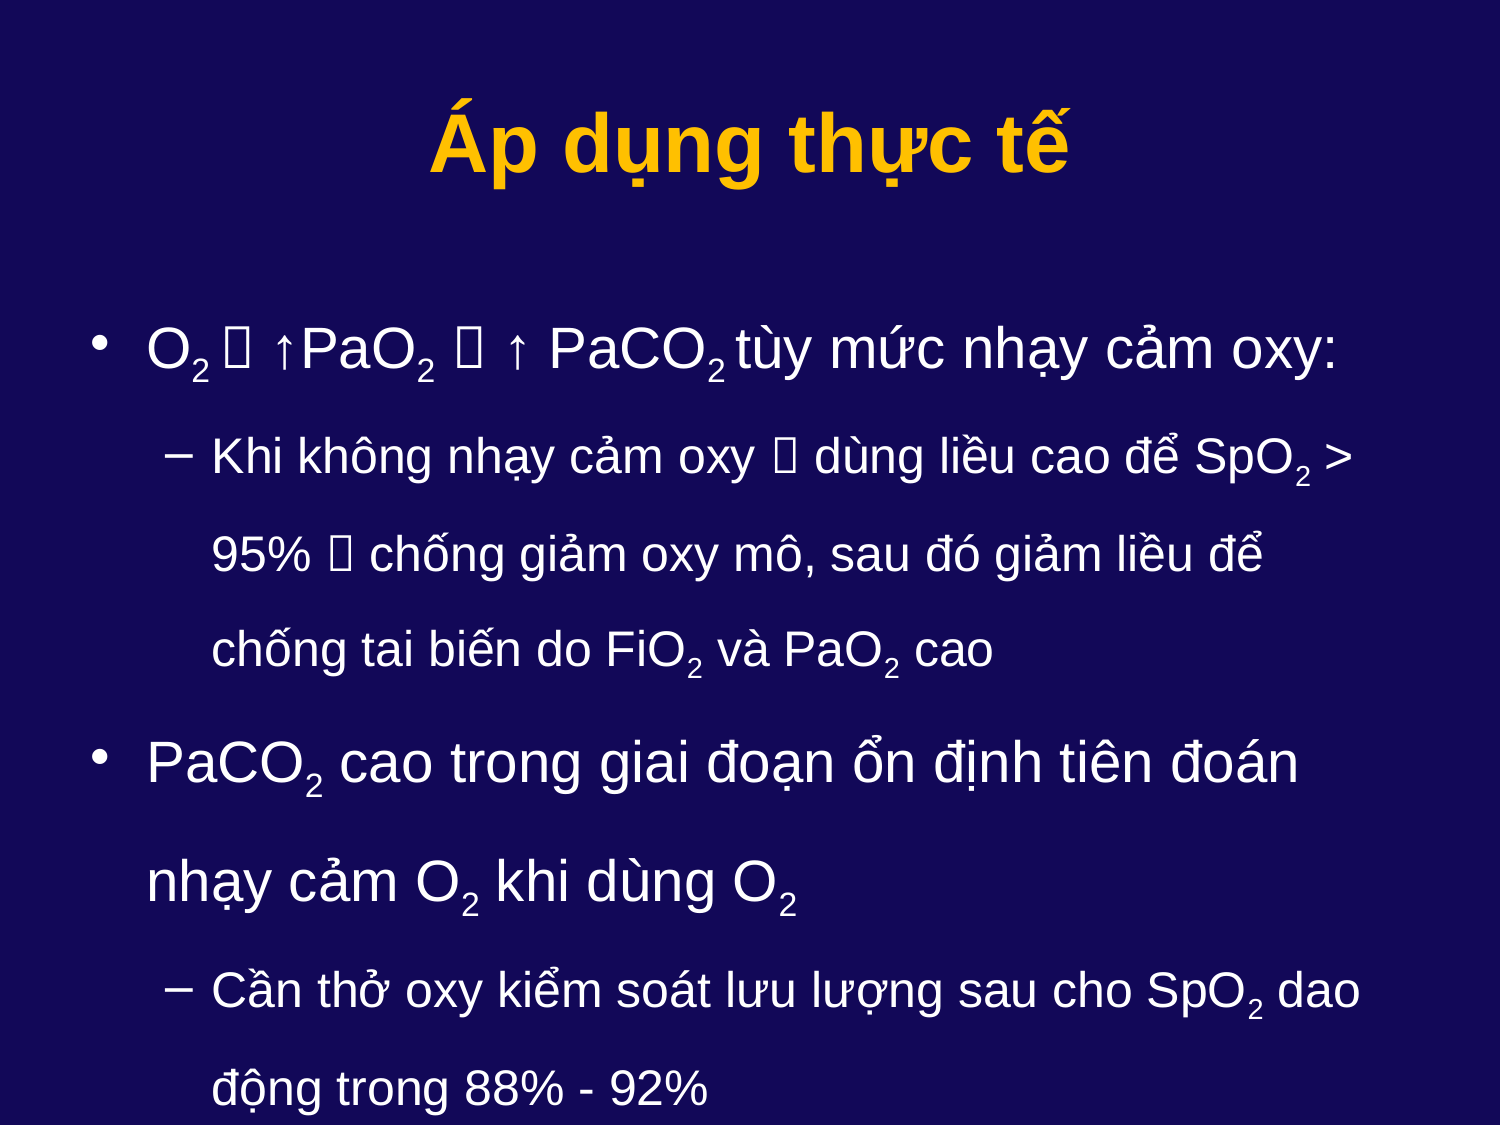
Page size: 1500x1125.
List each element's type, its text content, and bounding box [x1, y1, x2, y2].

list O2  ↑PaO2  ↑ PaCO2 tùy mức nhạy cảm oxy: Khi không nhạy cảm oxy  dùng liều cao để SpO2 > 95%  chống giảm oxy mô, sau đó giảm liều để chống tai biến do FiO2 và PaO2 cao PaCO2 cao trong giai đoạn ổn định tiên đoán nhạy cảm O2 khi dùng O2 Cần thở oxy kiểm soát lưu lượng sau cho SpO2 dao động trong 88% - 92% [74, 262, 1426, 1006]
title Áp dụng thực tế [74, 44, 1426, 233]
